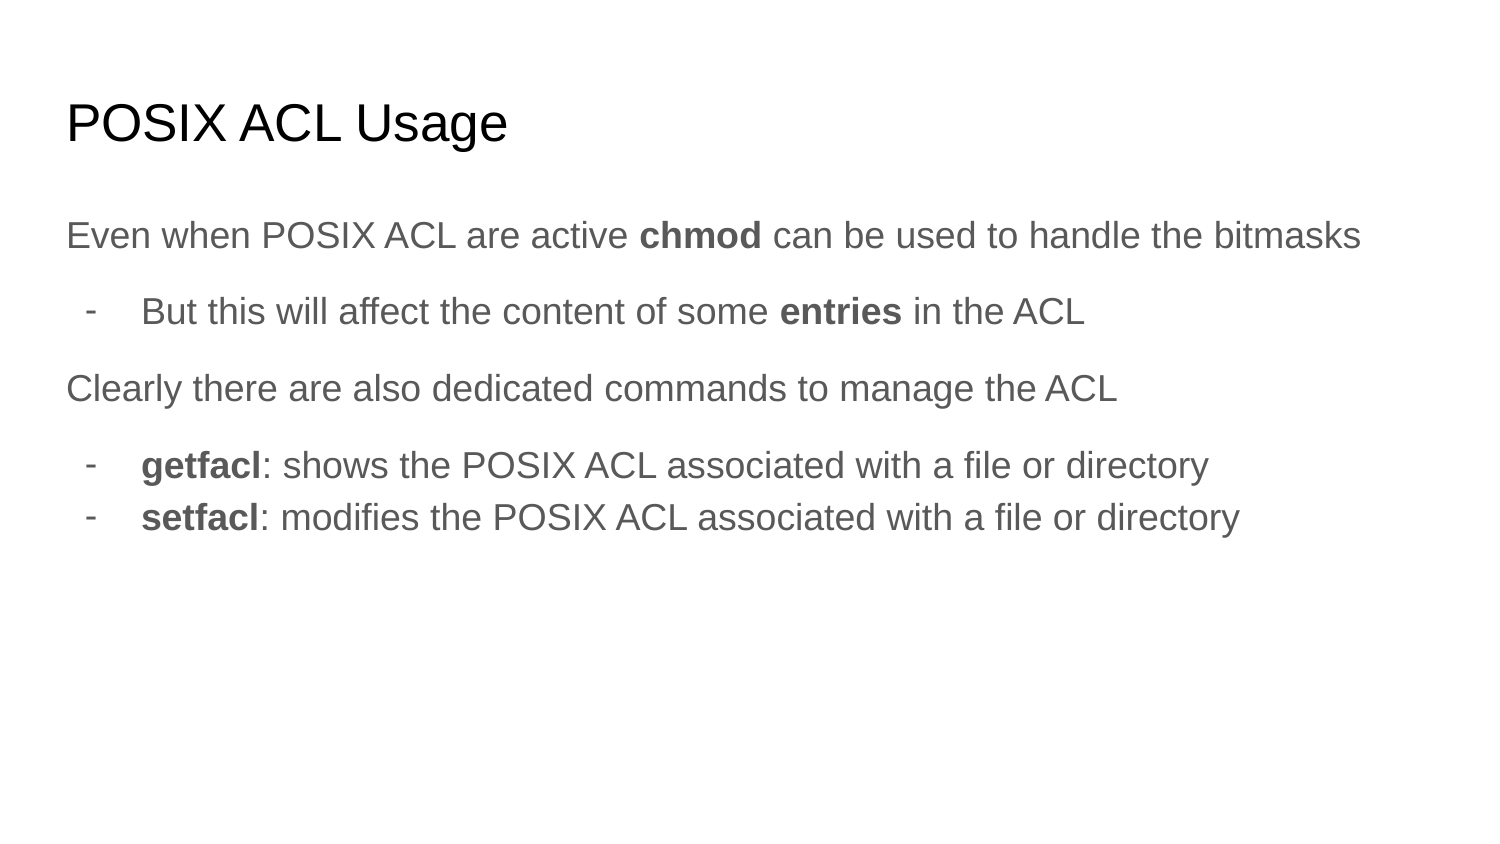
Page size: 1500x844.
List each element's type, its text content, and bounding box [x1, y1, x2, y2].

list Even when POSIX ACL are active chmod can be used to handle the bitmasks But this will affect the content of some entries in the ACL Clearly there are also dedicated commands to manage the ACL getfacl: shows the POSIX ACL associated with a file or directory setfacl: modifies the POSIX ACL associated with a file or directory [51, 189, 1449, 750]
title POSIX ACL Usage [51, 72, 1449, 167]
